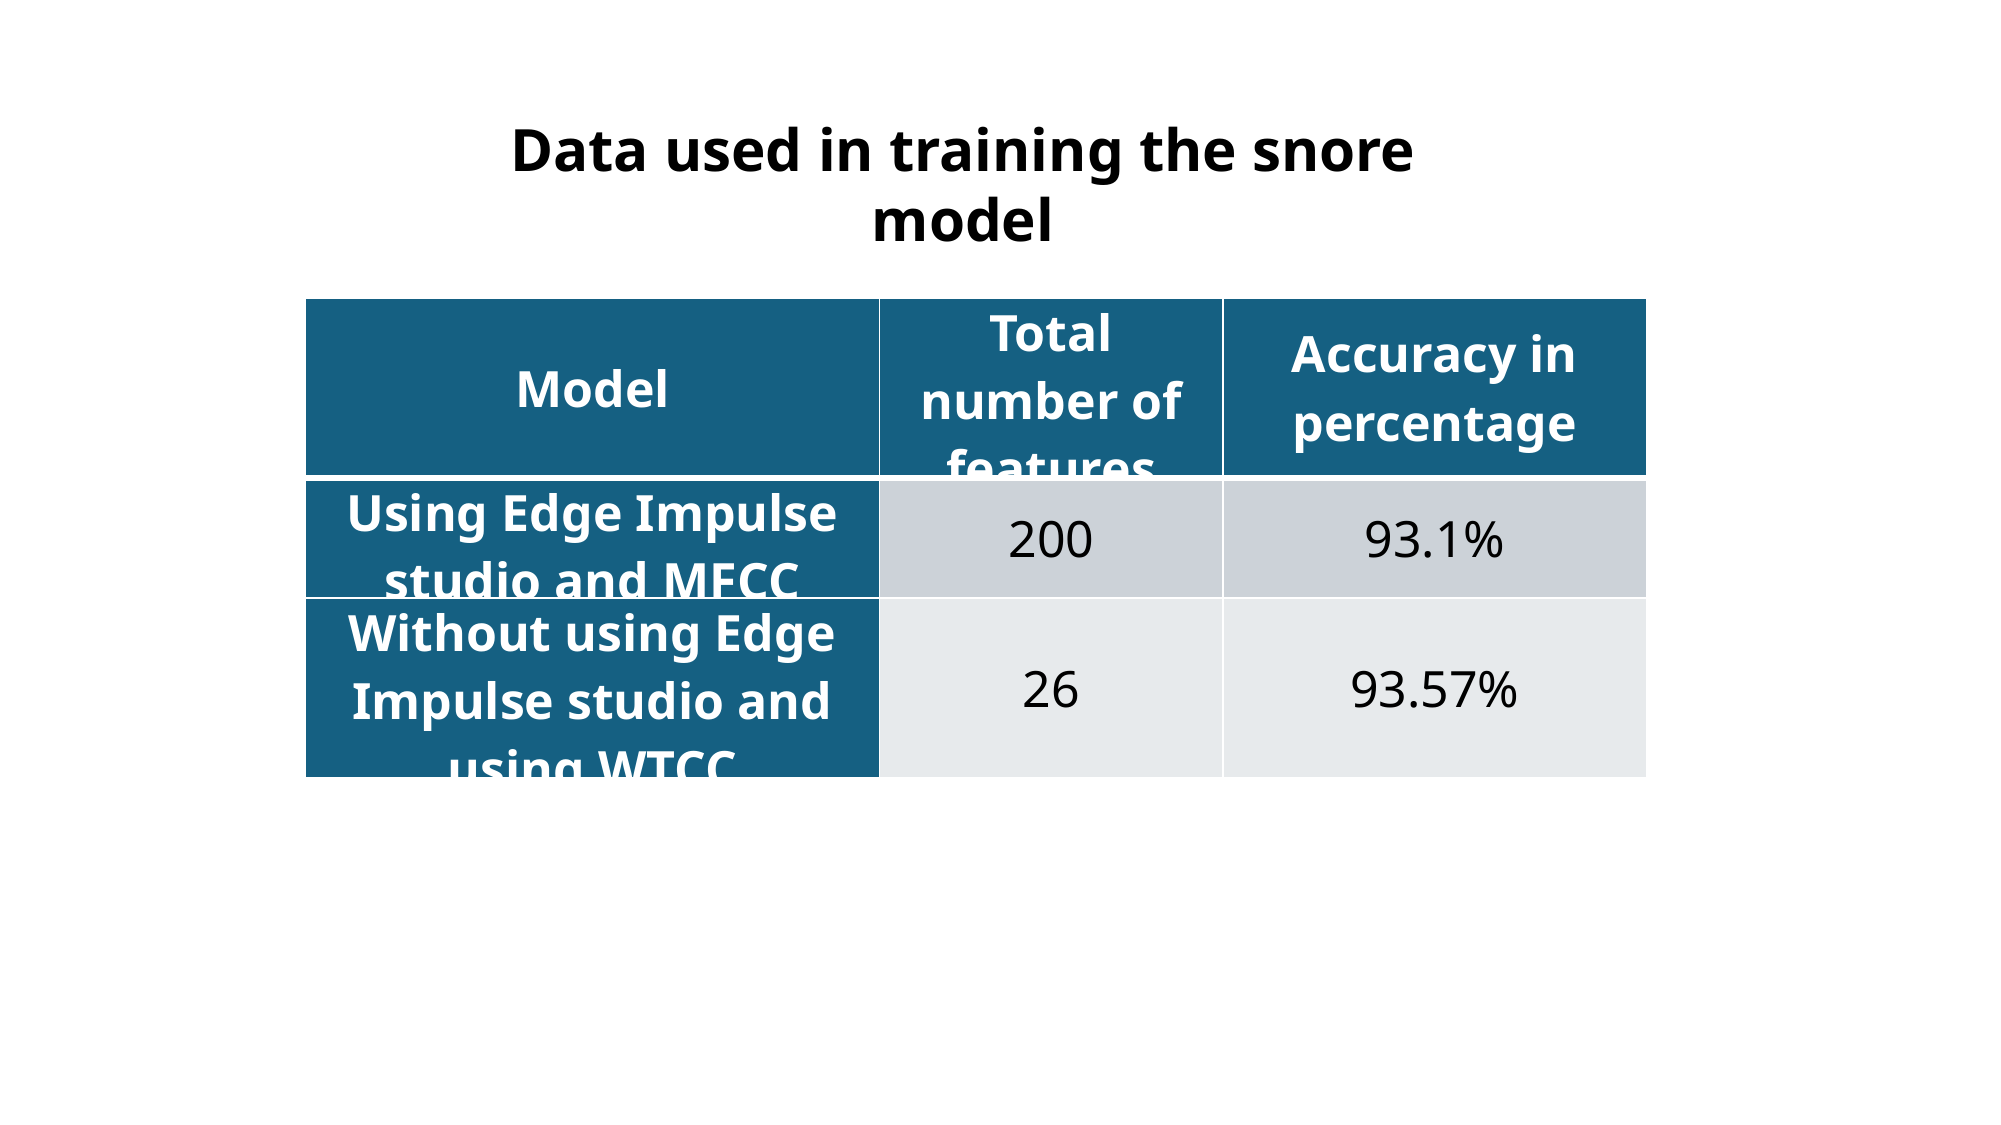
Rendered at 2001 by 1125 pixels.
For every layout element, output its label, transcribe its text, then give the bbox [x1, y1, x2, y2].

table_header Total number of features [880, 299, 1222, 475]
table_cell Using Edge Impulse studio and MFCC [306, 481, 879, 597]
table_cell 93.1% [1224, 481, 1646, 597]
table_cell Without using Edge Impulse studio and using WTCC [306, 599, 879, 777]
table_header Accuracy in percentage [1224, 299, 1646, 475]
text_box Data used in training the snore model [402, 106, 1524, 261]
table_cell 93.57% [1224, 599, 1646, 777]
table_cell 200 [880, 481, 1222, 597]
table_cell 26 [880, 599, 1222, 777]
table_header Model [306, 299, 879, 475]
